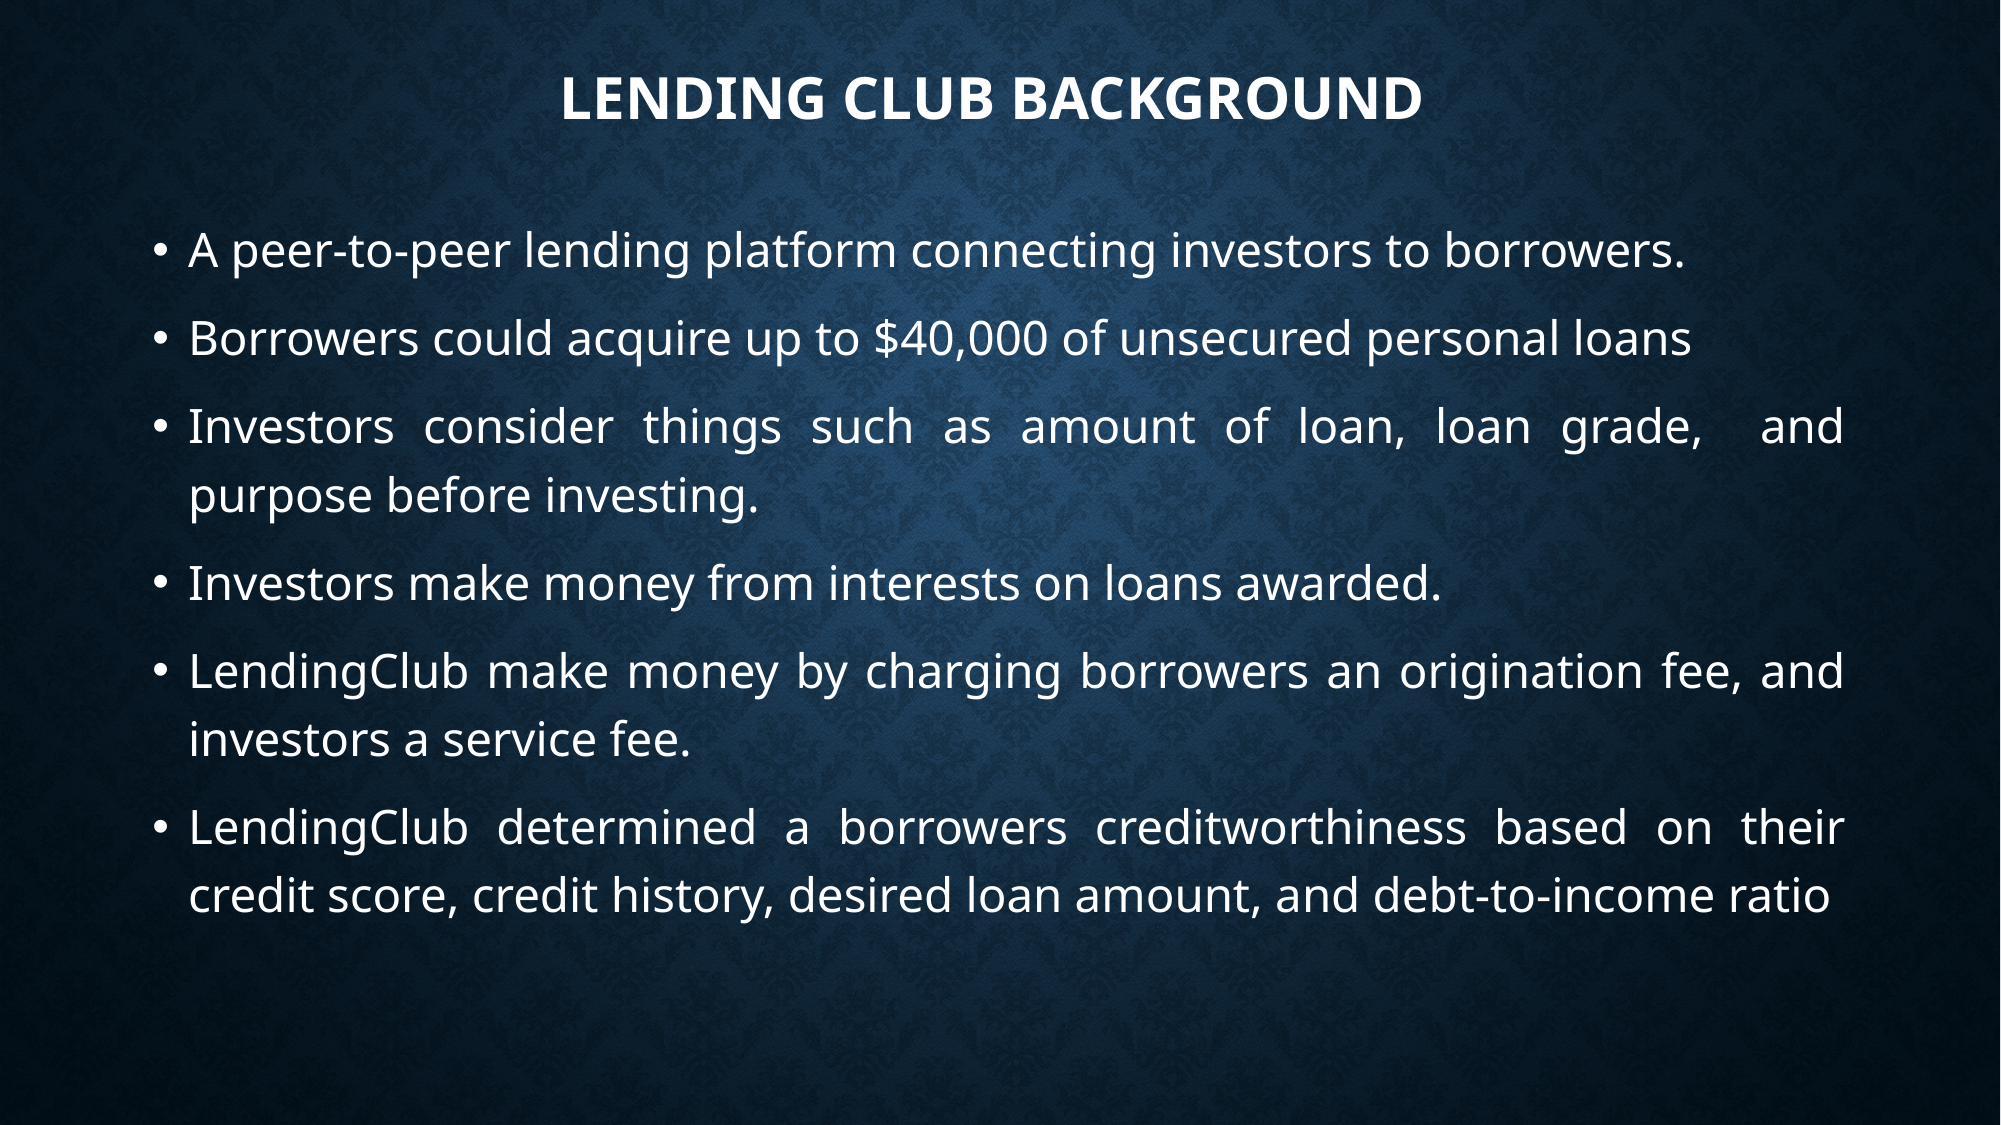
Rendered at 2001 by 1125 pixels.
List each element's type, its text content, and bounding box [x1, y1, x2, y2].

title Lending Club Background [137, 15, 1863, 187]
list A peer-to-peer lending platform connecting investors to borrowers. Borrowers could acquire up to $40,000 of unsecured personal loans Investors consider things such as amount of loan, loan grade, and purpose before investing. Investors make money from interests on loans awarded. LendingClub make money by charging borrowers an origination fee, and investors a service fee. LendingClub determined a borrowers creditworthiness based on their credit score, credit history, desired loan amount, and debt-to-income ratio [137, 201, 1863, 967]
